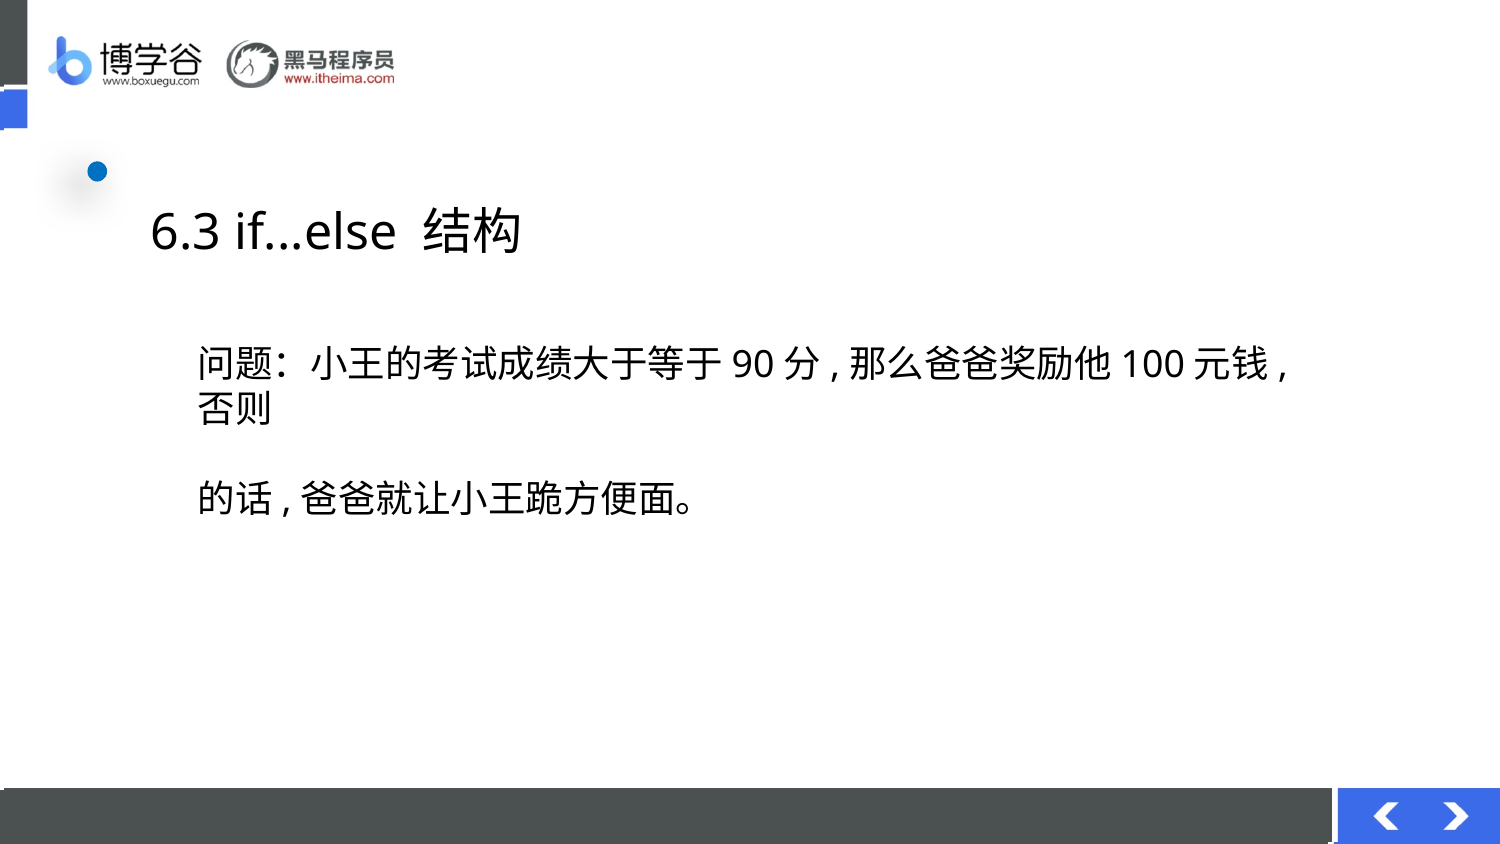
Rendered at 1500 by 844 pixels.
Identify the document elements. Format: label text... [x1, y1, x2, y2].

picture [0, 0, 1500, 844]
text_box 问题：小王的考试成绩大于等于90分,那么爸爸奖励他100元钱,否则 的话,爸爸就让小王跪方便面。 [182, 332, 1341, 527]
text_box [85, 159, 110, 184]
title 6.3 if...else 结构 [135, 173, 680, 268]
